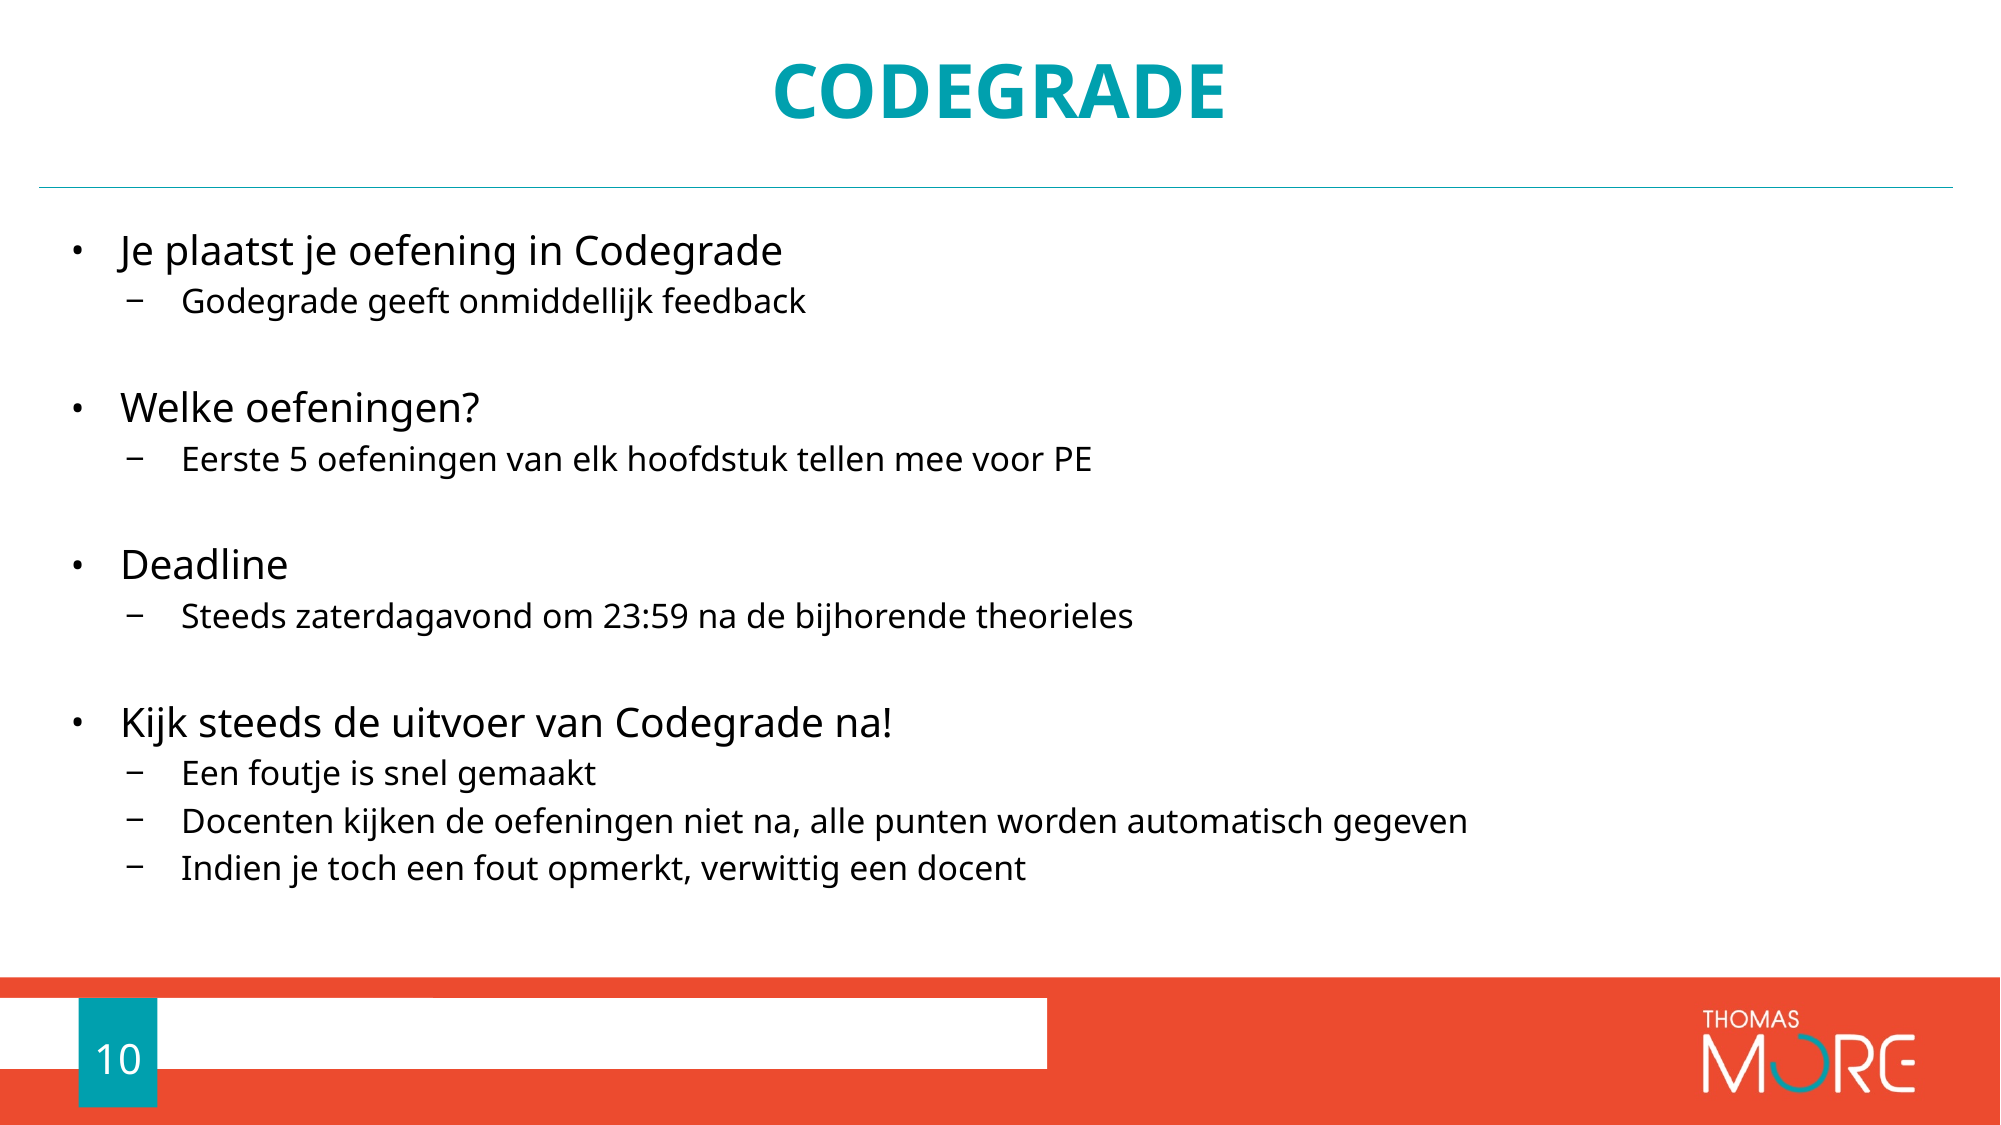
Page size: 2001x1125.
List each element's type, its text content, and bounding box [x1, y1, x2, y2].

picture [1673, 980, 1944, 1122]
title codegrade [0, 0, 2000, 188]
footer [165, 998, 1048, 1069]
list Je plaatst je oefening in Codegrade Godegrade geeft onmiddellijk feedback Welke oefeningen? Eerste 5 oefeningen van elk hoofdstuk tellen mee voor PE Deadline Steeds zaterdagavond om 23:59 na de bijhorende theorieles Kijk steeds de uitvoer van Codegrade na! Een foutje is snel gemaakt Docenten kijken de oefeningen niet na, alle punten worden automatisch gegeven Indien je toch een fout opmerkt, verwittig een docent [0, 188, 2000, 916]
slide_number 10 [78, 998, 158, 1108]
